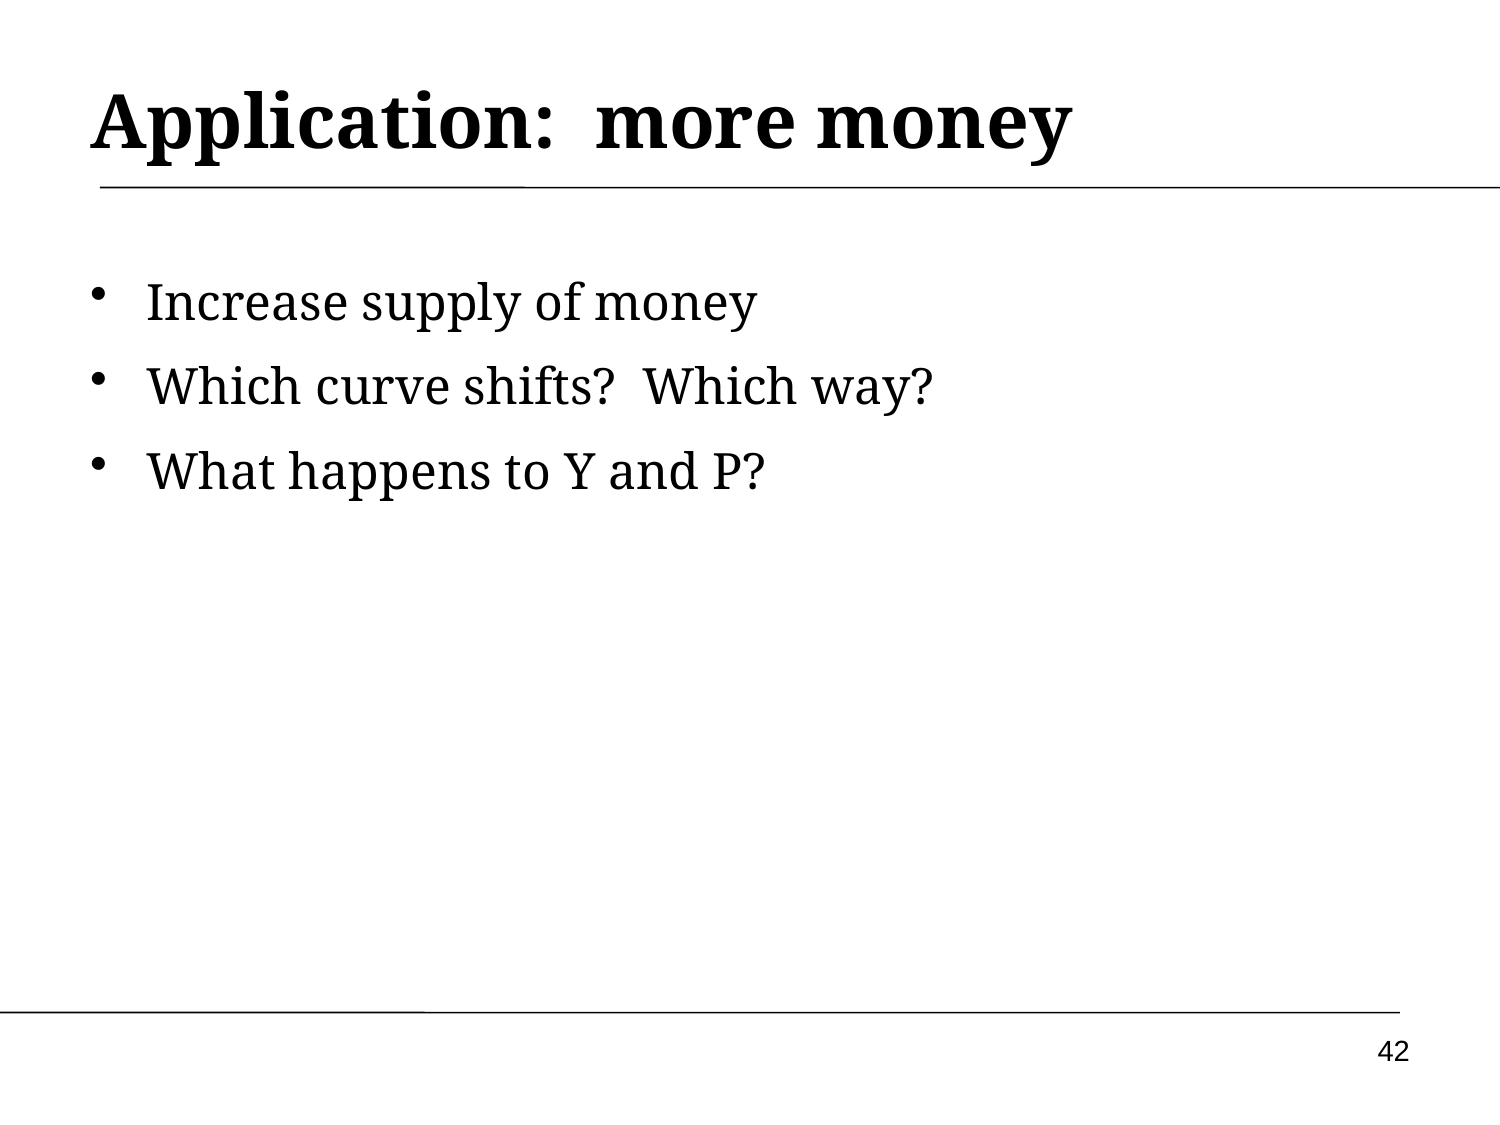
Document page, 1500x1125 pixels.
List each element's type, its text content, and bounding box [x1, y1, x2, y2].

list Increase supply of money Which curve shifts? Which way? What happens to Y and P? [74, 262, 1426, 1006]
title Application: more money [74, 49, 1426, 188]
slide_number 42 [1074, 1024, 1426, 1103]
